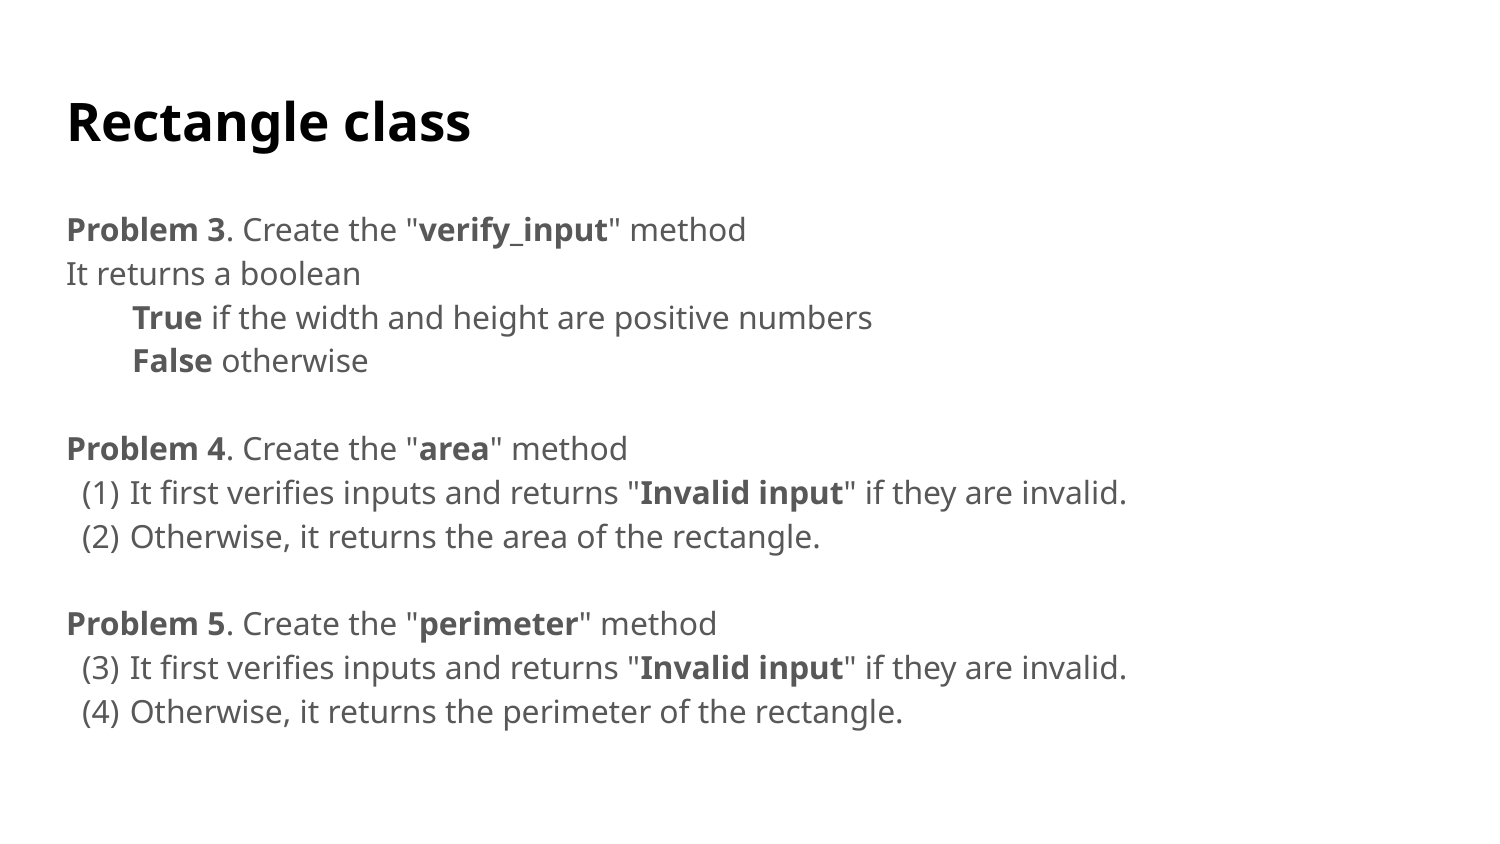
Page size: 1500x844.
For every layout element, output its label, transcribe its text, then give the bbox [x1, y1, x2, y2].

list Problem 3. Create the "verify_input" method It returns a boolean True if the width and height are positive numbers False otherwise Problem 4. Create the "area" method It first verifies inputs and returns "Invalid input" if they are invalid. Otherwise, it returns the area of the rectangle. Problem 5. Create the "perimeter" method It first verifies inputs and returns "Invalid input" if they are invalid. Otherwise, it returns the perimeter of the rectangle. [51, 189, 1449, 750]
title Rectangle class [51, 72, 1449, 167]
